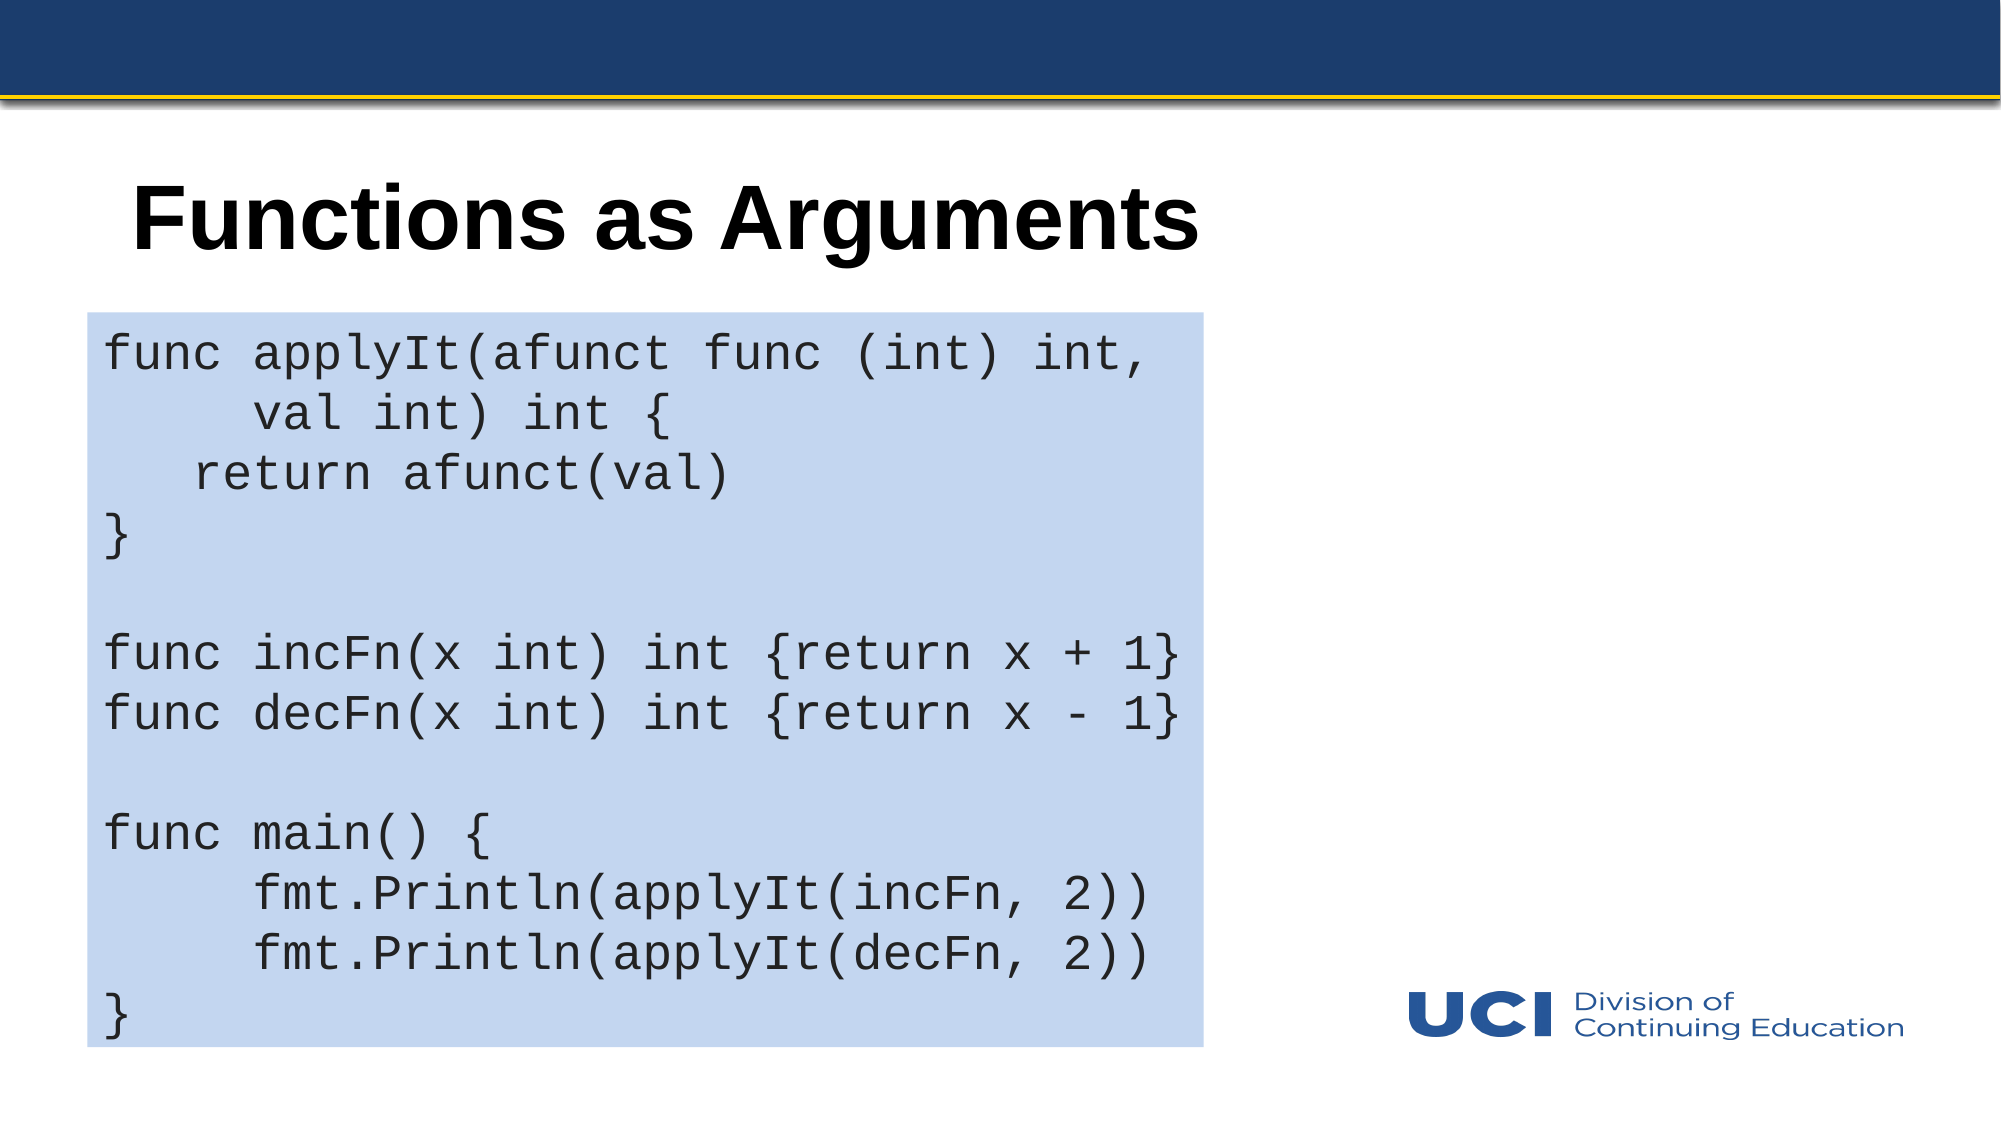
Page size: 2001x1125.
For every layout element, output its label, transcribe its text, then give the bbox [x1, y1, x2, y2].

title Functions as Arguments [116, 111, 1229, 315]
picture [1409, 991, 1903, 1040]
text_box func applyIt(afunct func (int) int, val int) int { return afunct(val) } func incFn(x int) int {return x + 1} func decFn(x int) int {return x - 1} func main() { fmt.Println(applyIt(incFn, 2)) fmt.Println(applyIt(decFn, 2)) } [87, 312, 1204, 1048]
